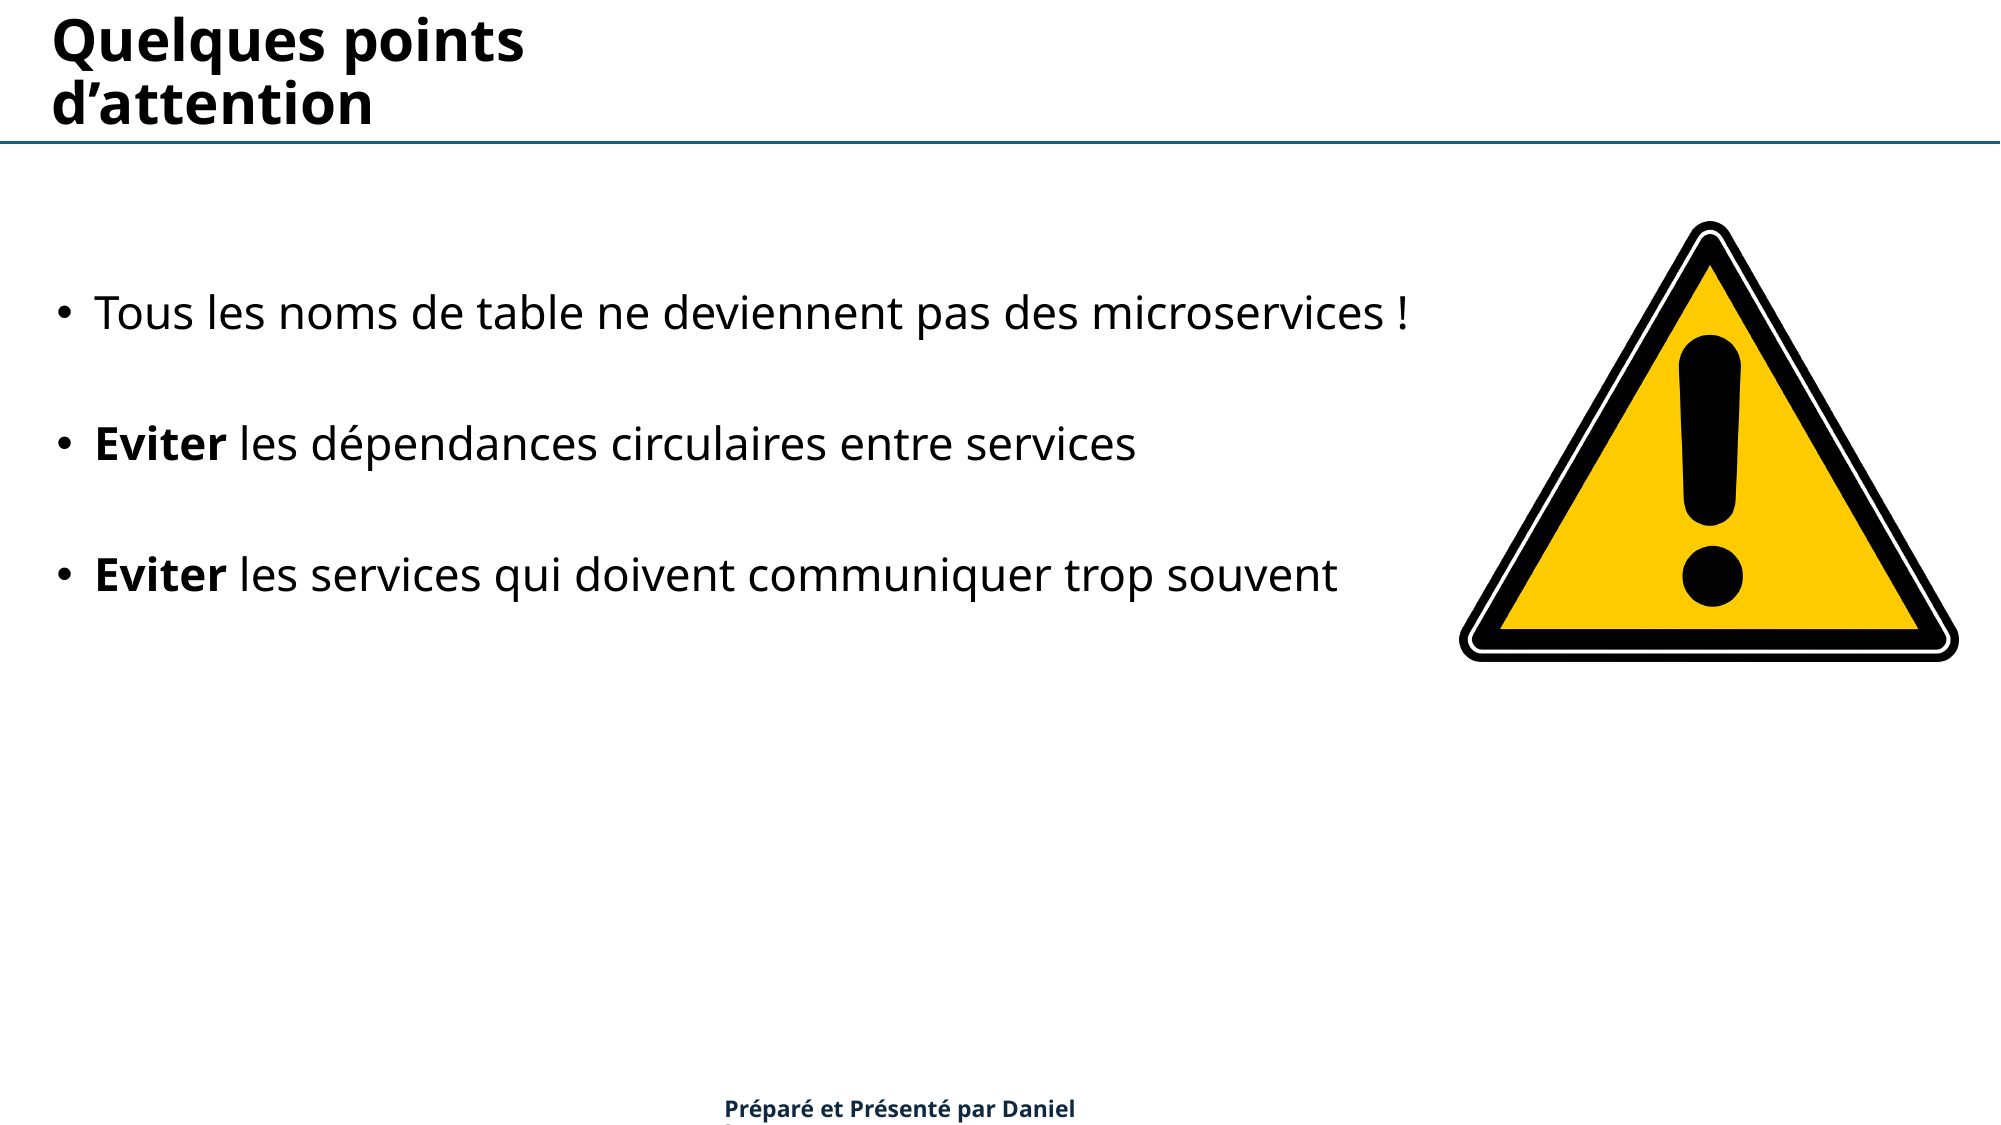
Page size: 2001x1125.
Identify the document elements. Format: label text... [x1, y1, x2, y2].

text_box Quelques points d’attention [36, 37, 772, 111]
picture [1458, 221, 1959, 662]
text_box Préparé et Présenté par Daniel Lawson [709, 1089, 1184, 1125]
list Tous les noms de table ne deviennent pas des microservices ! Eviter les dépendances circulaires entre services Eviter les services qui doivent communiquer trop souvent [41, 221, 1460, 683]
